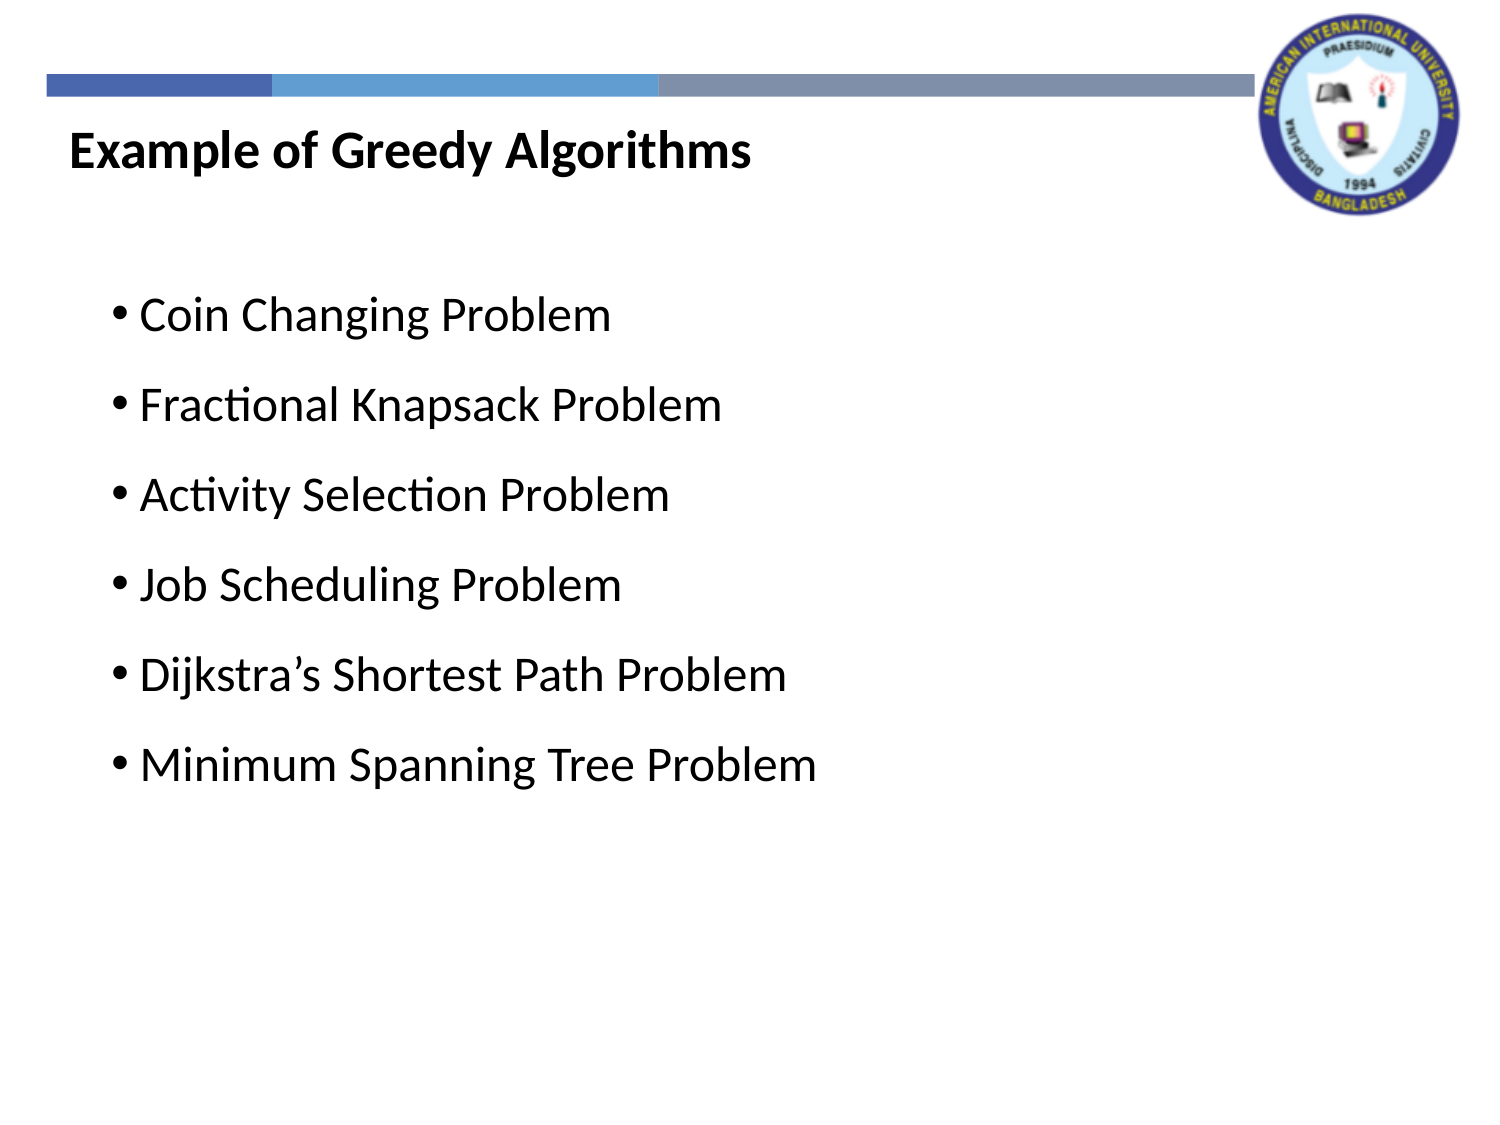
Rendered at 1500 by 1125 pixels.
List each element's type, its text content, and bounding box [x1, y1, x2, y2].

text_box Coin Changing Problem Fractional Knapsack Problem Activity Selection Problem Job Scheduling Problem Dijkstra’s Shortest Path Problem Minimum Spanning Tree Problem [58, 244, 833, 800]
picture [1254, 9, 1465, 221]
text_box Example of Greedy Algorithms [55, 119, 1129, 201]
